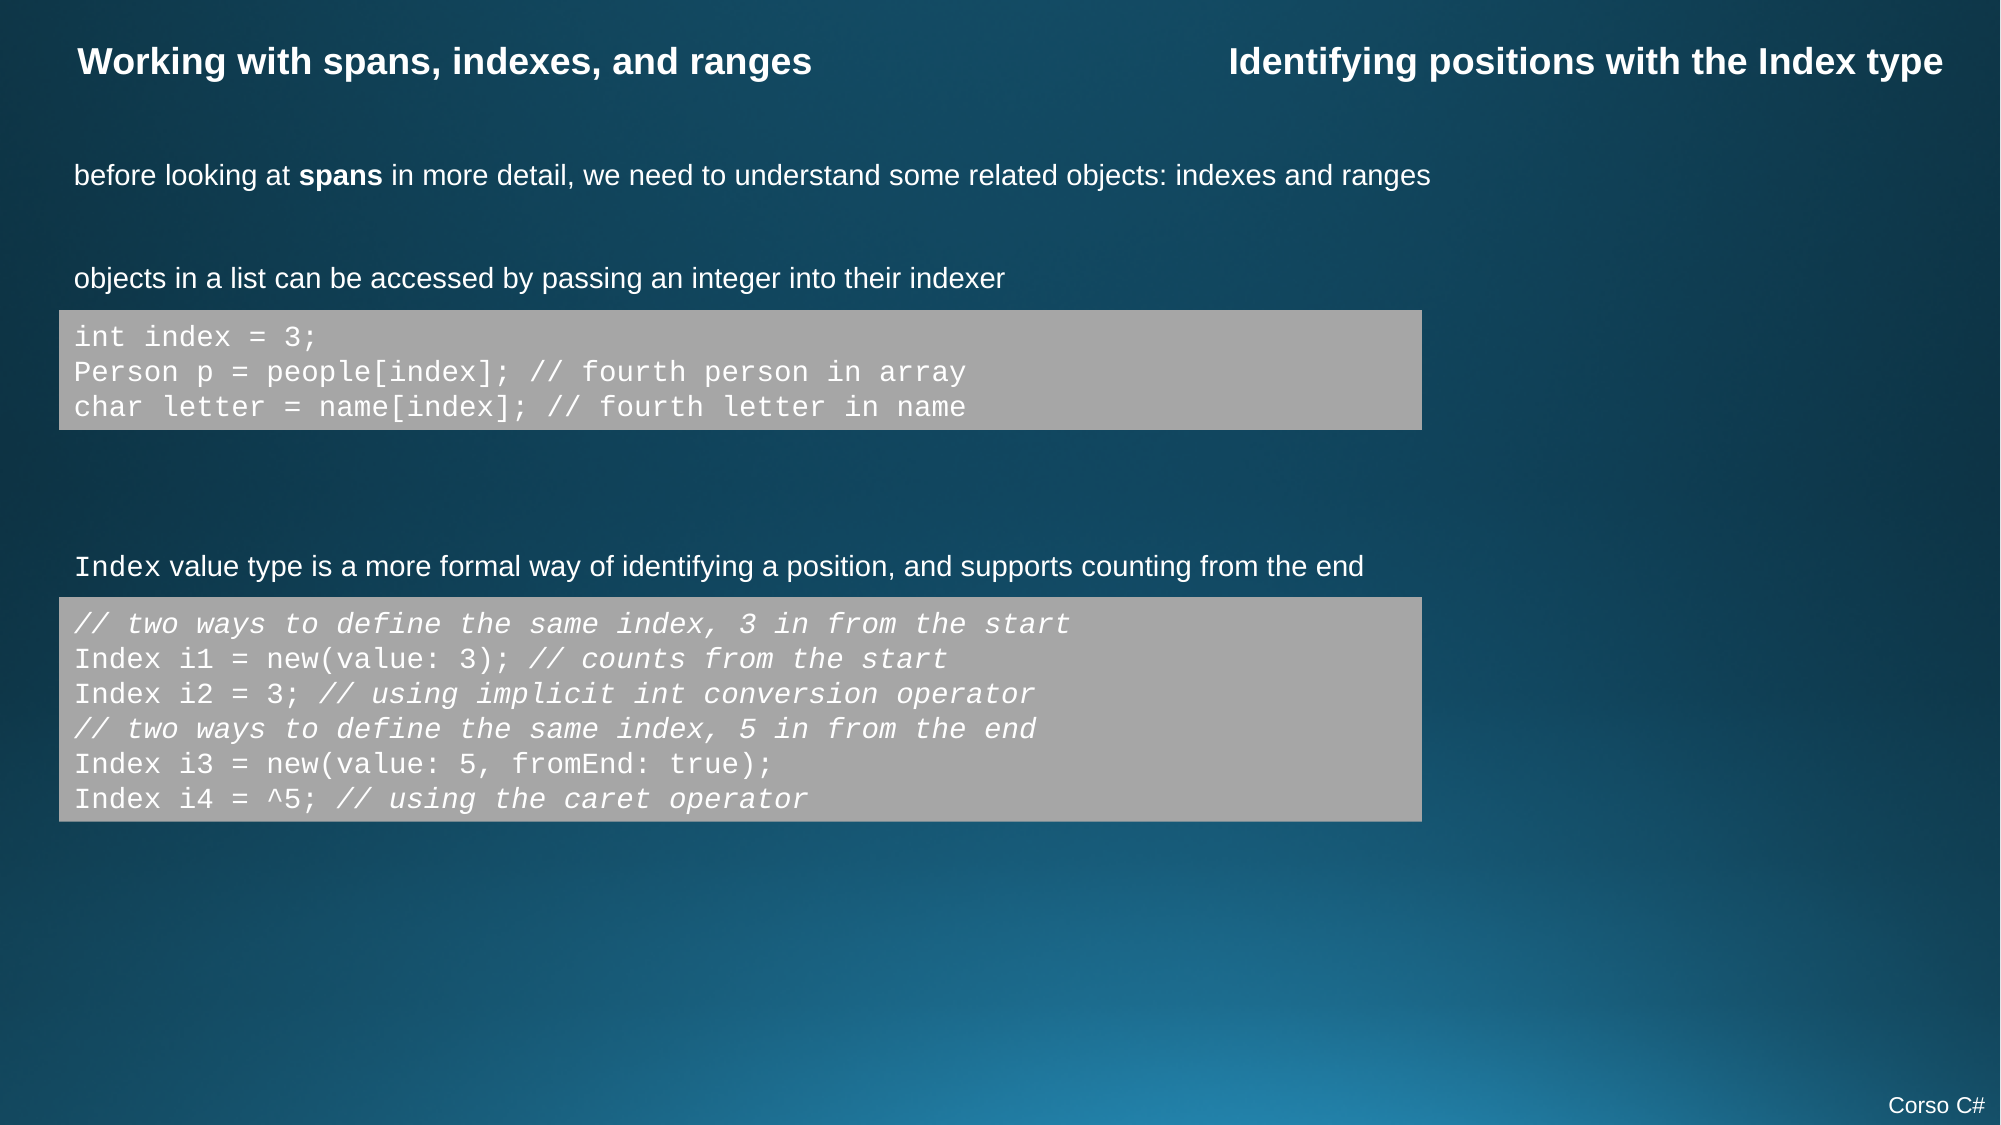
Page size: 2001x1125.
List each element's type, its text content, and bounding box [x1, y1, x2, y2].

text_box // two ways to define the same index, 3 in from the start Index i1 = new(value: 3); // counts from the start Index i2 = 3; // using implicit int conversion operator // two ways to define the same index, 5 in from the end Index i3 = new(value: 5, fromEnd: true); Index i4 = ^5; // using the caret operator [59, 597, 1422, 822]
text_box Identifying positions with the Index type [773, 29, 1960, 89]
text_box before looking at spans in more detail, we need to understand some related objects: indexes and ranges [59, 131, 1899, 199]
text_box Index value type is a more formal way of identifying a position, and supports counting from the end [59, 522, 1899, 590]
text_box Corso C# [0, 1083, 2000, 1125]
text_box objects in a list can be accessed by passing an integer into their indexer [59, 234, 1899, 302]
text_box int index = 3; Person p = people[index]; // fourth person in array char letter = name[index]; // fourth letter in name [59, 310, 1422, 430]
picture [0, 0, 2001, 1125]
text_box Working with spans, indexes, and ranges [62, 29, 773, 89]
